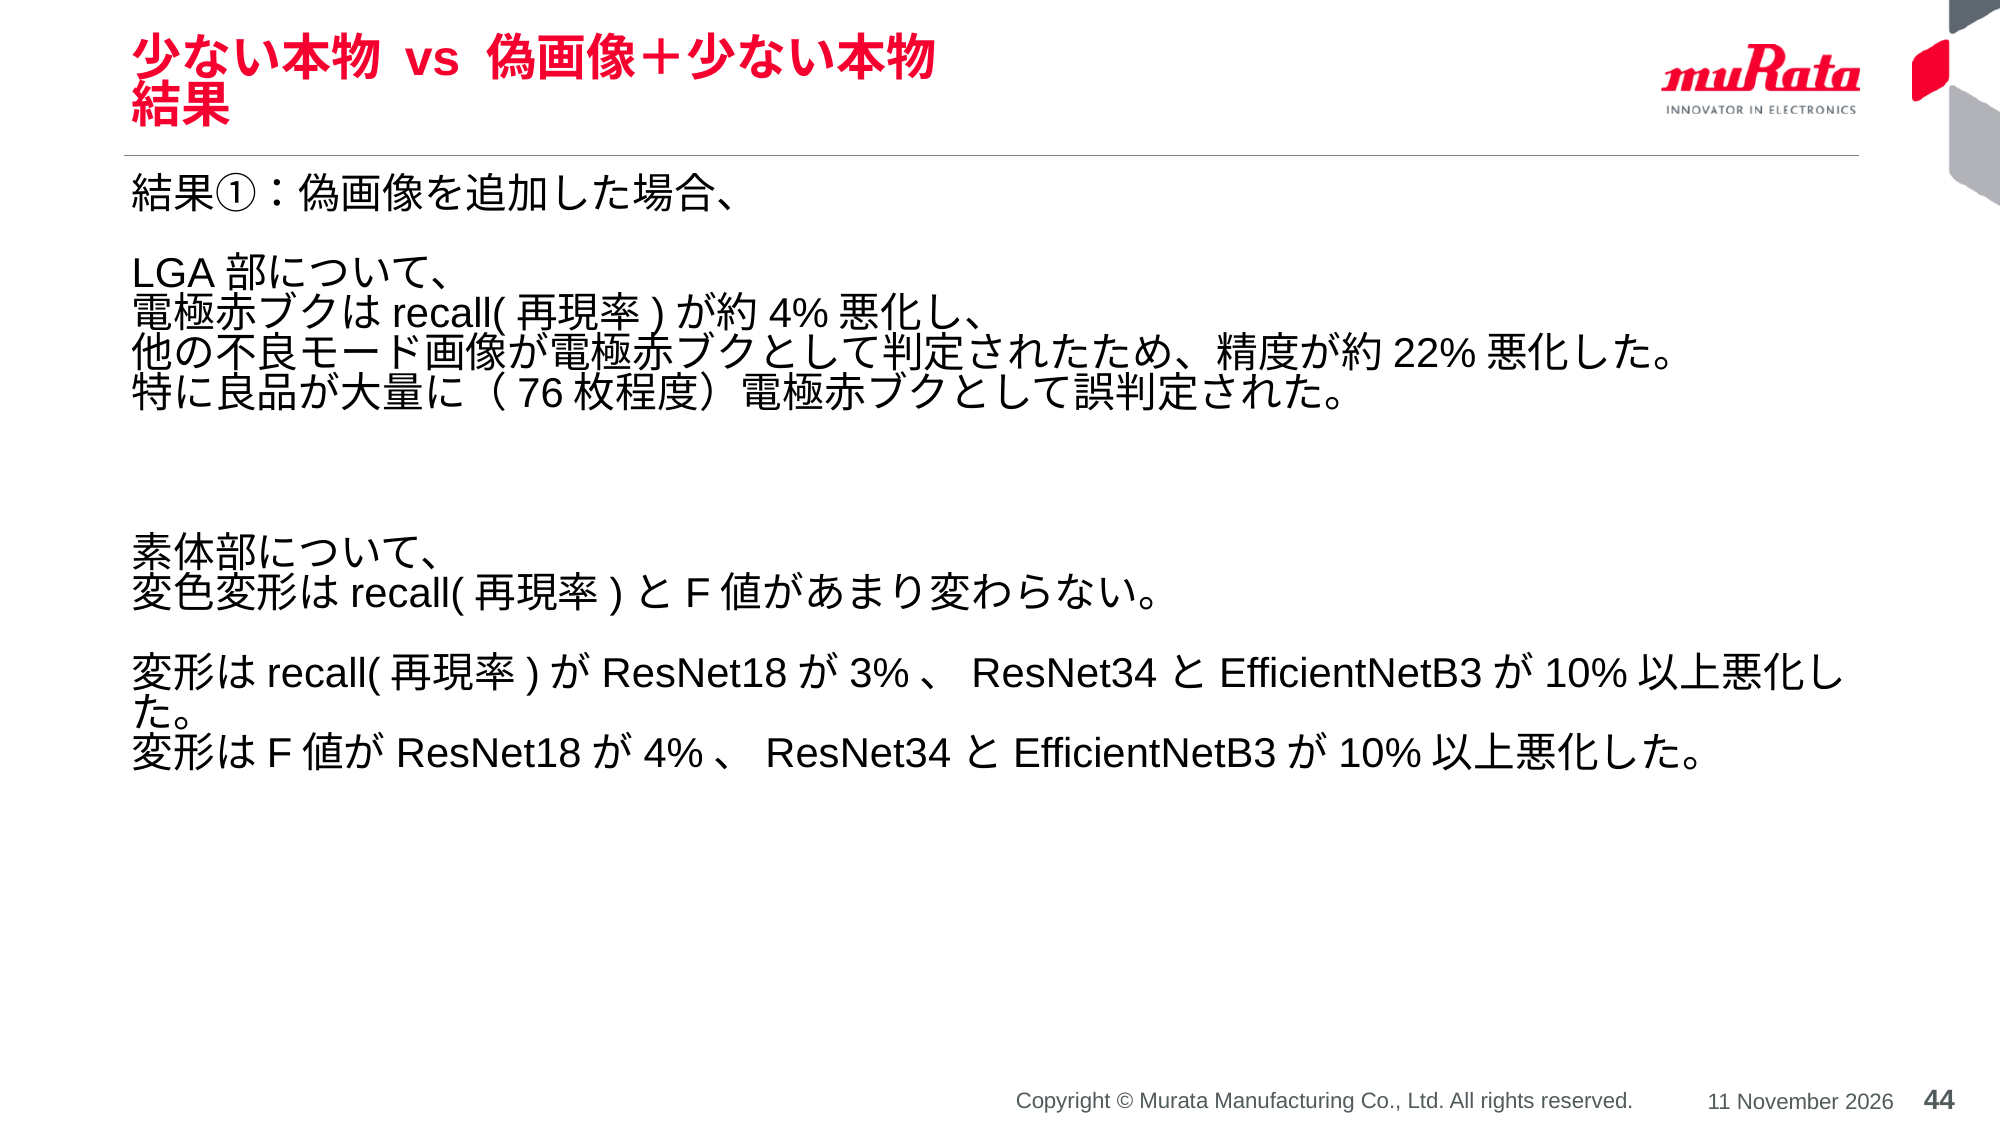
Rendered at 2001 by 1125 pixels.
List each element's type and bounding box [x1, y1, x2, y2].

picture [1912, 0, 2000, 216]
picture [1661, 44, 1860, 114]
text_box [131, 26, 1527, 143]
title [131, 675, 1886, 792]
